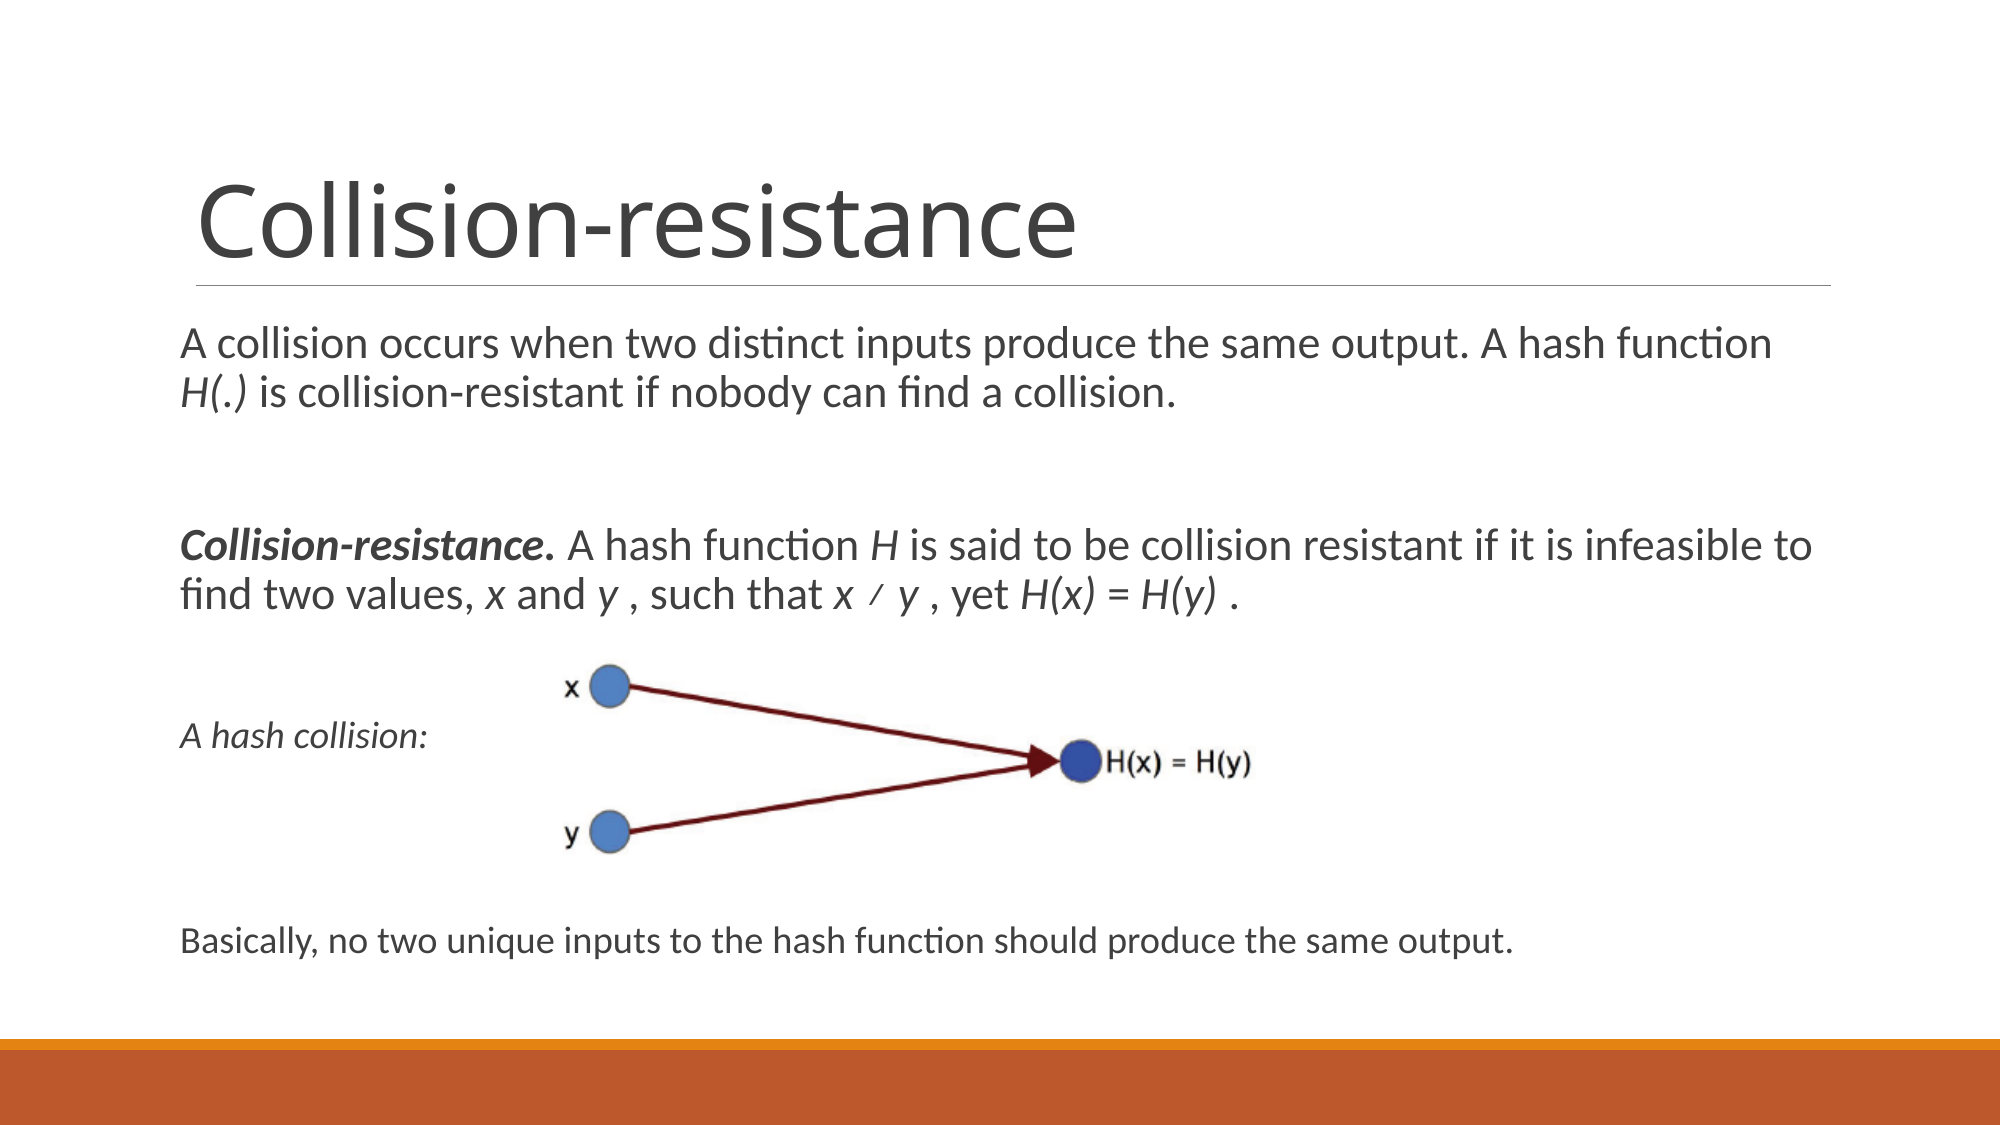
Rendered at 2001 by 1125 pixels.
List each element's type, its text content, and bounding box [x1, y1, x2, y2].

title Collision-resistance [180, 47, 1830, 285]
list A collision occurs when two distinct inputs produce the same output. A hash function H(.) is collision‐resistant if nobody can find a collision. Collision-resistance. A hash function H is said to be collision resistant if it is infeasible to find two values, x and y , such that x ≠ y , yet H(x) = H(y) . A hash collision: Basically, no two unique inputs to the hash function should produce the same output. [180, 310, 1830, 971]
picture [518, 640, 1270, 878]
